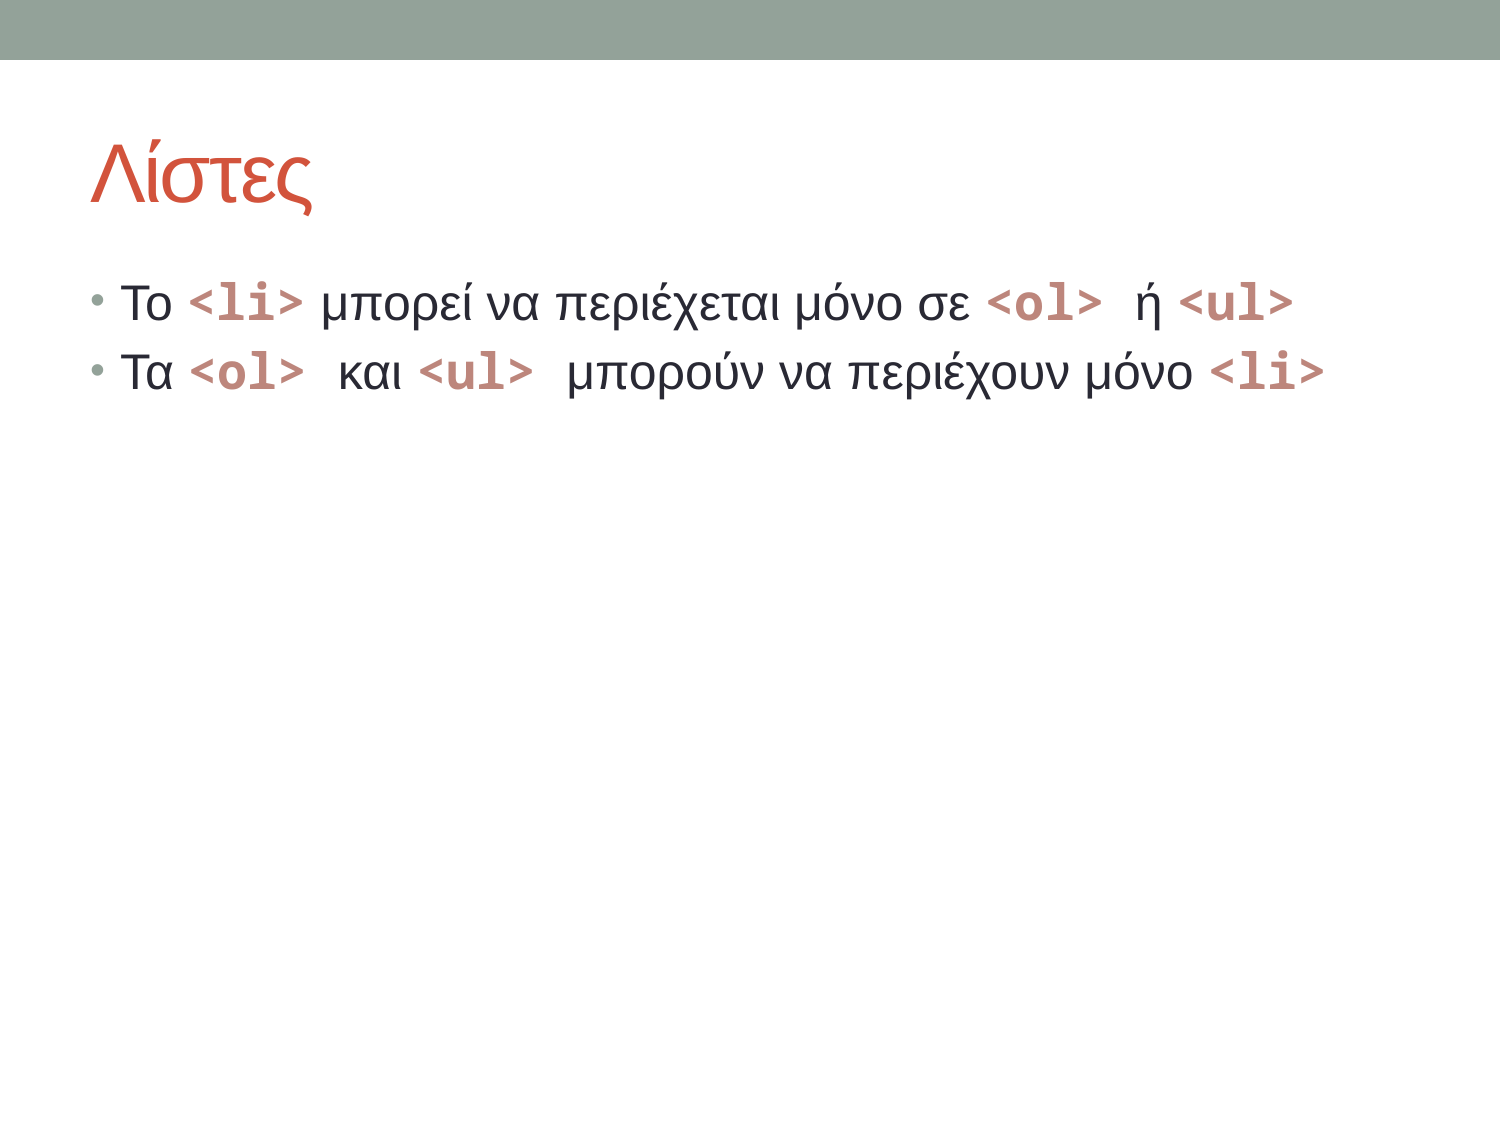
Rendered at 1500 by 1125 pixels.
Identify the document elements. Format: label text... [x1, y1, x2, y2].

list Το <li> μπορεί να περιέχεται μόνο σε <ol> ή <ul> Τα <ol> και <ul> μπορούν να περιέχουν μόνο <li> [75, 262, 1425, 1063]
title Λίστες [75, 87, 1425, 250]
